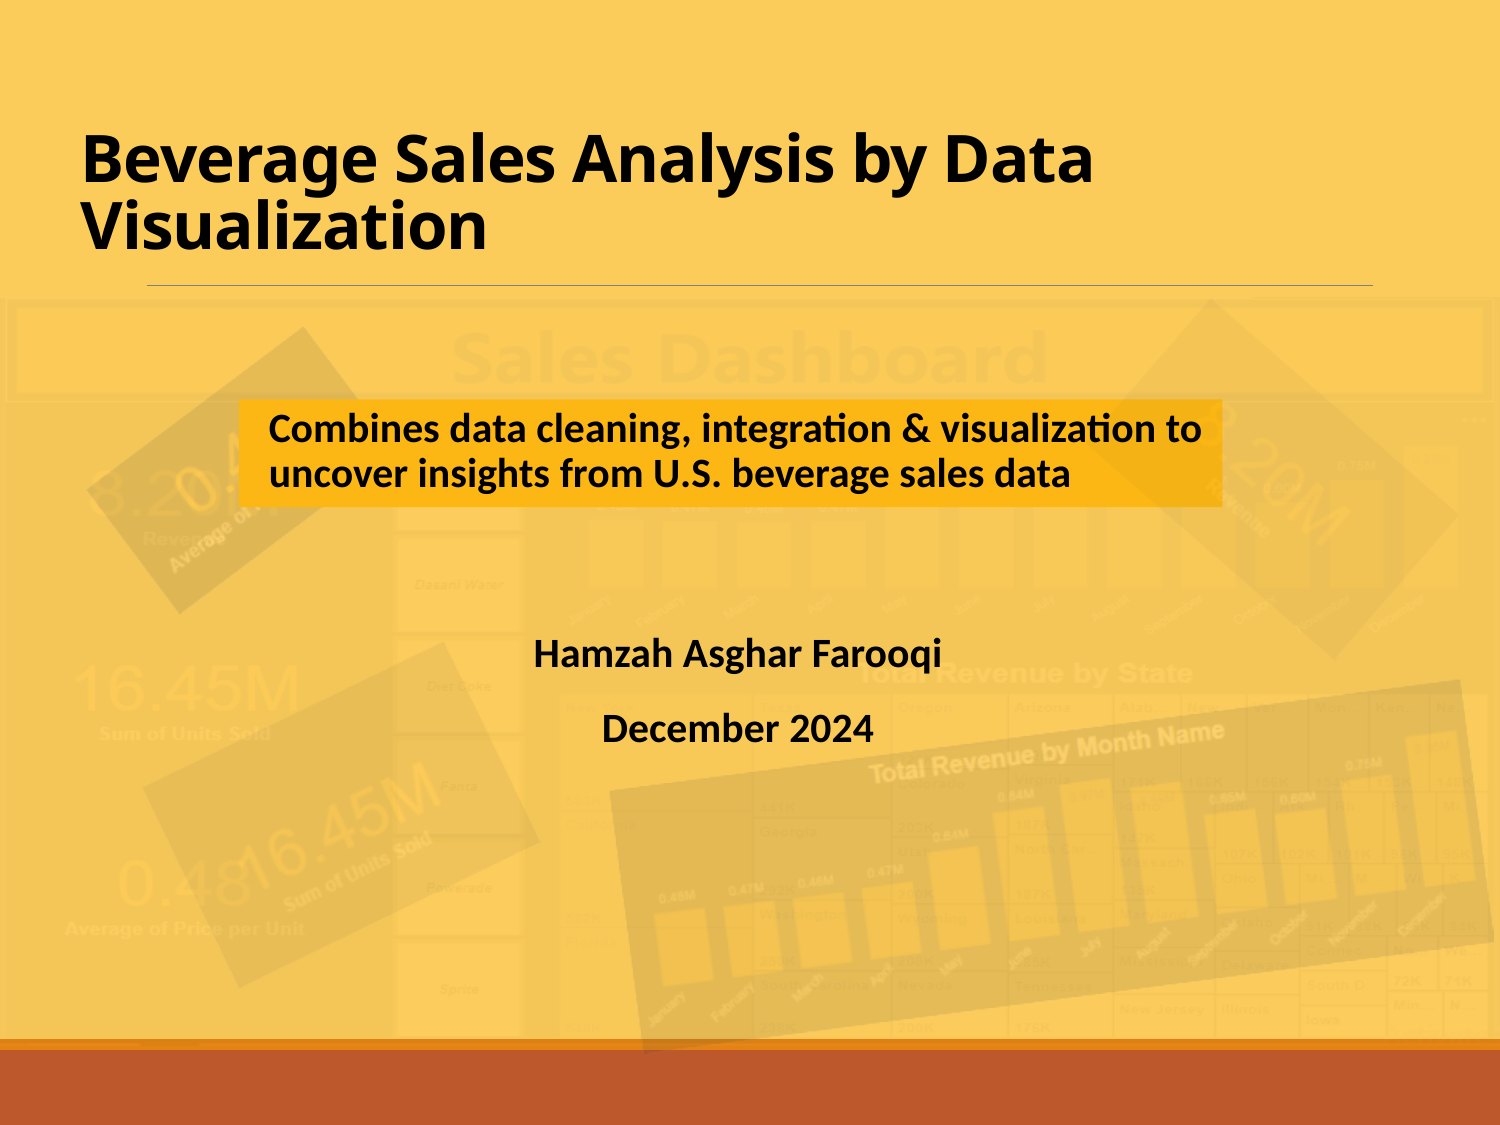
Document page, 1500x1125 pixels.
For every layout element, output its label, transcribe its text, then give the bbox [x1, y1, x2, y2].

picture [0, 297, 1500, 1046]
title Beverage Sales Analysis by Data Visualization [65, 120, 1435, 271]
